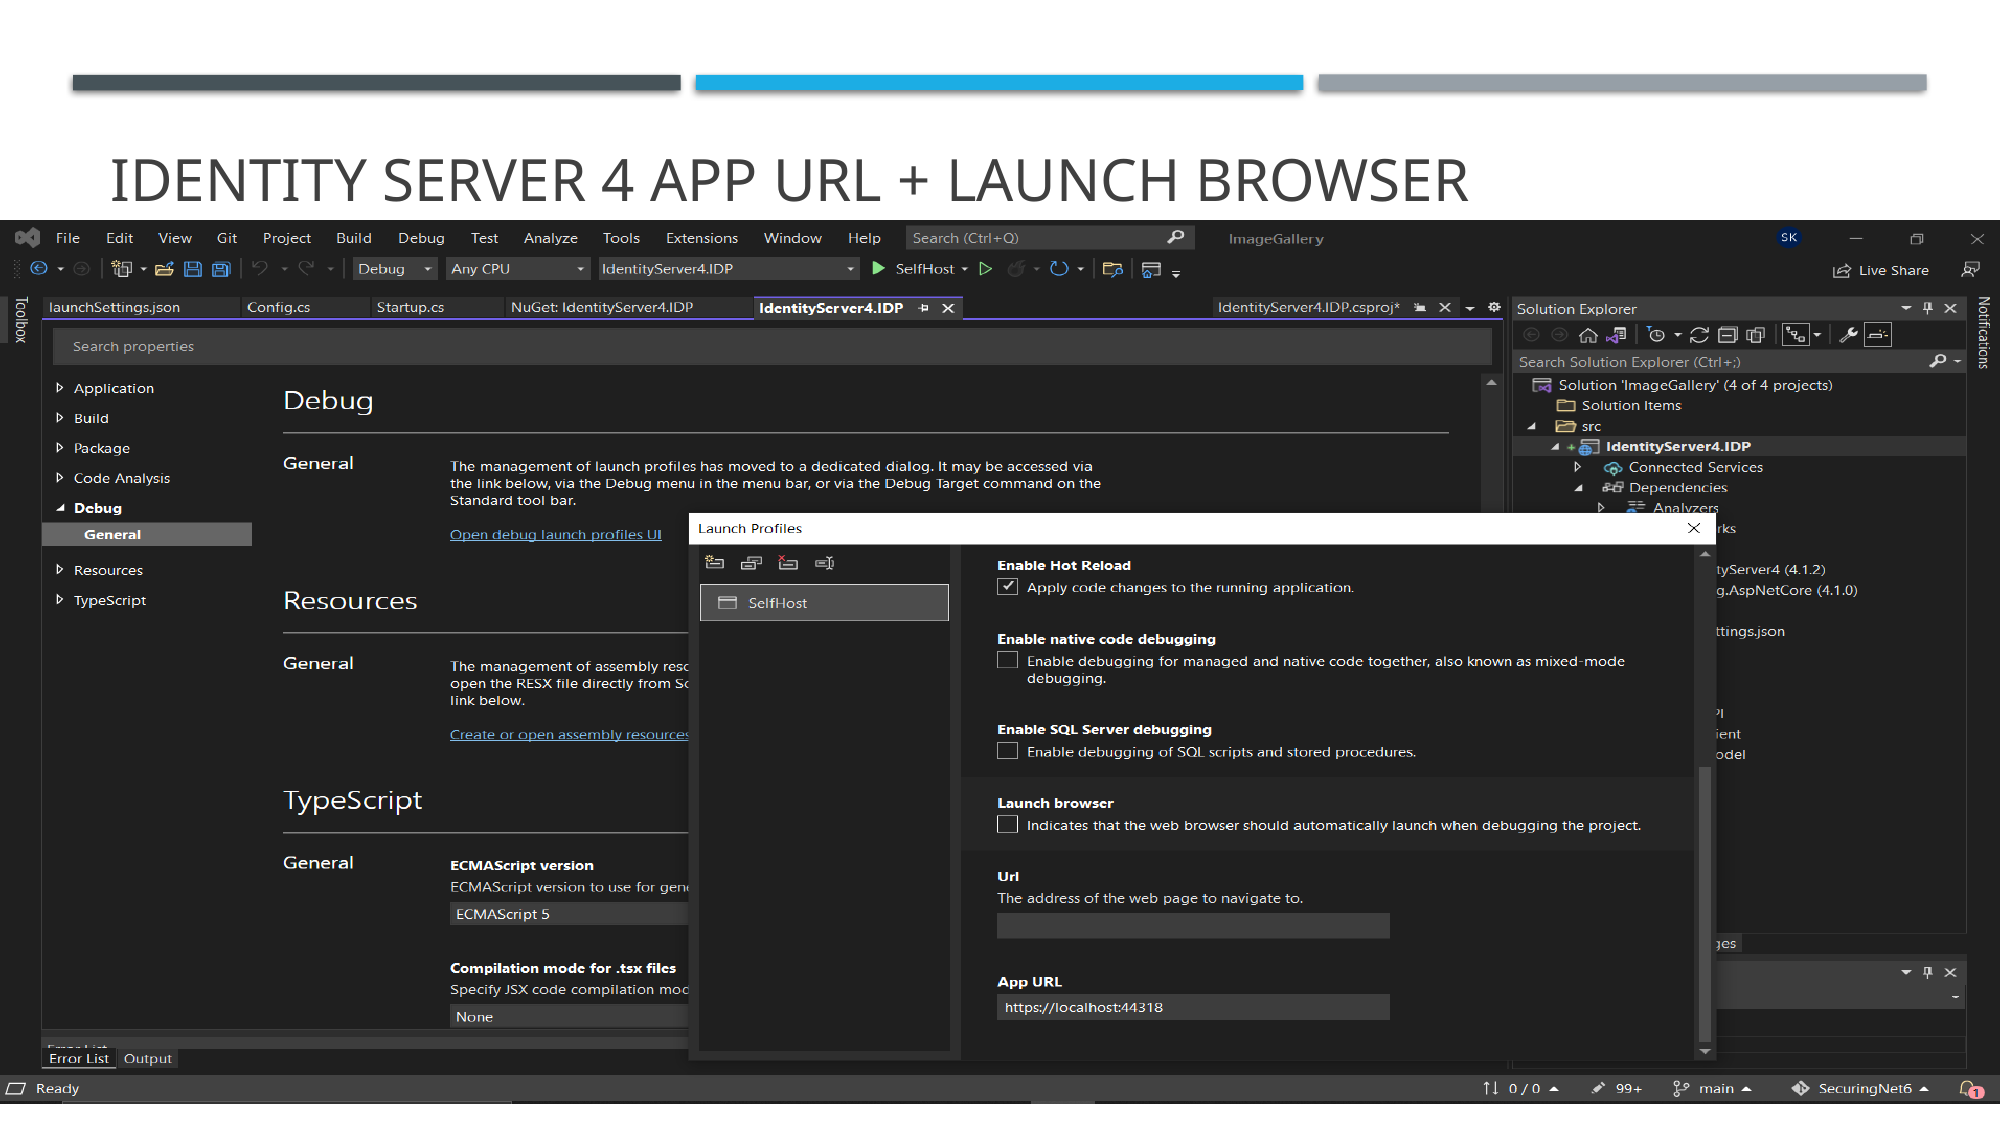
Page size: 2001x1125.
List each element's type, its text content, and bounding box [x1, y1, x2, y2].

picture [0, 219, 2000, 1104]
title IDENTITY SERVER 4 APP URL + Launch browser [95, 115, 1905, 218]
